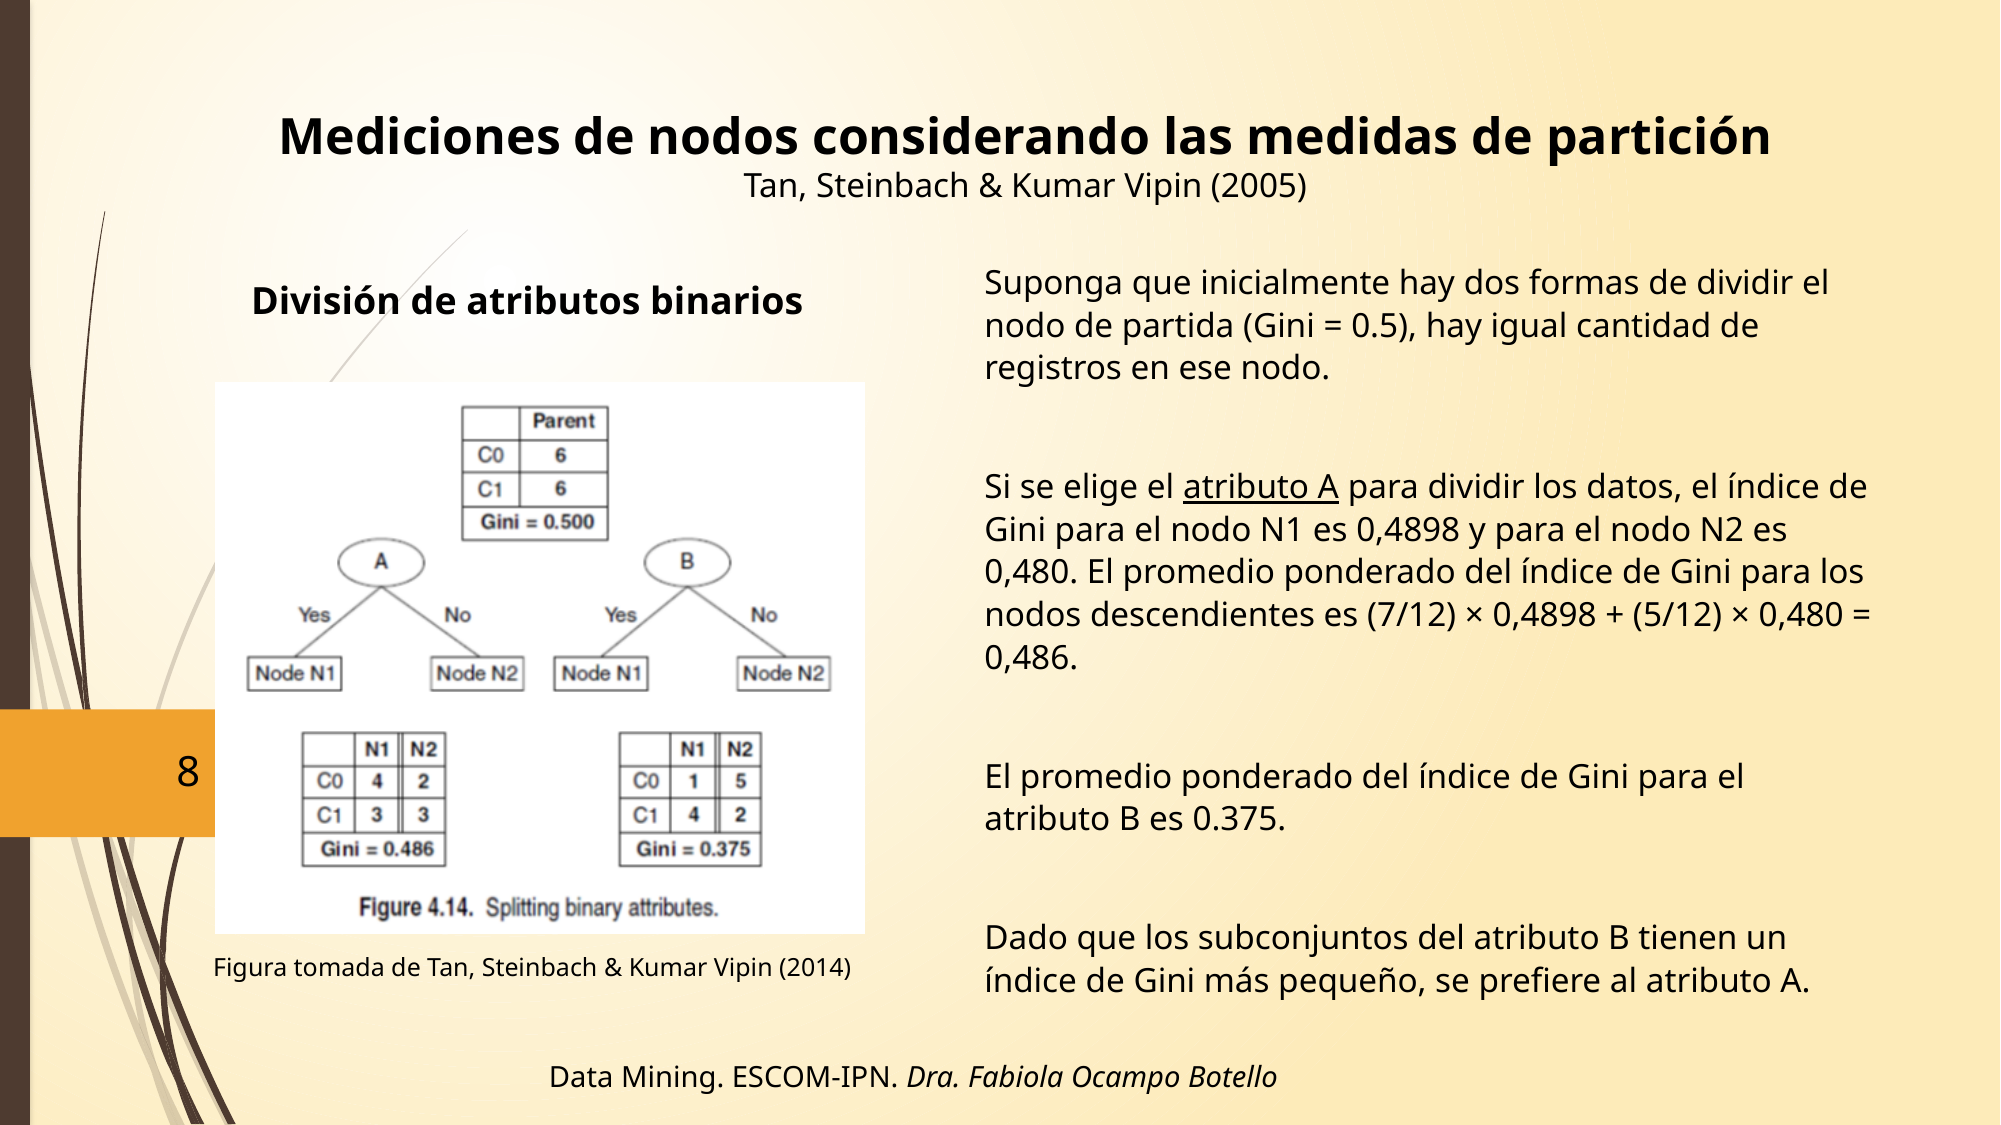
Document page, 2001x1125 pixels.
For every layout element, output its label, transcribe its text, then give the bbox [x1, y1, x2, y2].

text_box Figura tomada de Tan, Steinbach & Kumar Vipin (2014) [198, 944, 969, 989]
text_box Suponga que inicialmente hay dos formas de dividir el nodo de partida (Gini = 0.5), hay igual cantidad de registros en ese nodo. Si se elige el atributo A para dividir los datos, el índice de Gini para el nodo N1 es 0,4898 y para el nodo N2 es 0,480. El promedio ponderado del índice de Gini para los nodos descendientes es (7/12) × 0,4898 + (5/12) × 0,480 = 0,486. El promedio ponderado del índice de Gini para el atributo B es 0.375. Dado que los subconjuntos del atributo B tienen un índice de Gini más pequeño, se prefiere al atributo A. [969, 250, 1890, 1007]
text_box Data Mining. ESCOM-IPN. Dra. Fabiola Ocampo Botello [534, 1050, 1507, 1101]
slide_number 8 [87, 743, 210, 803]
text_box Mediciones de nodos considerando las medidas de partición Tan, Steinbach & Kumar Vipin (2005) [215, 97, 1837, 212]
text_box División de atributos binarios [236, 267, 894, 330]
picture [214, 381, 865, 934]
